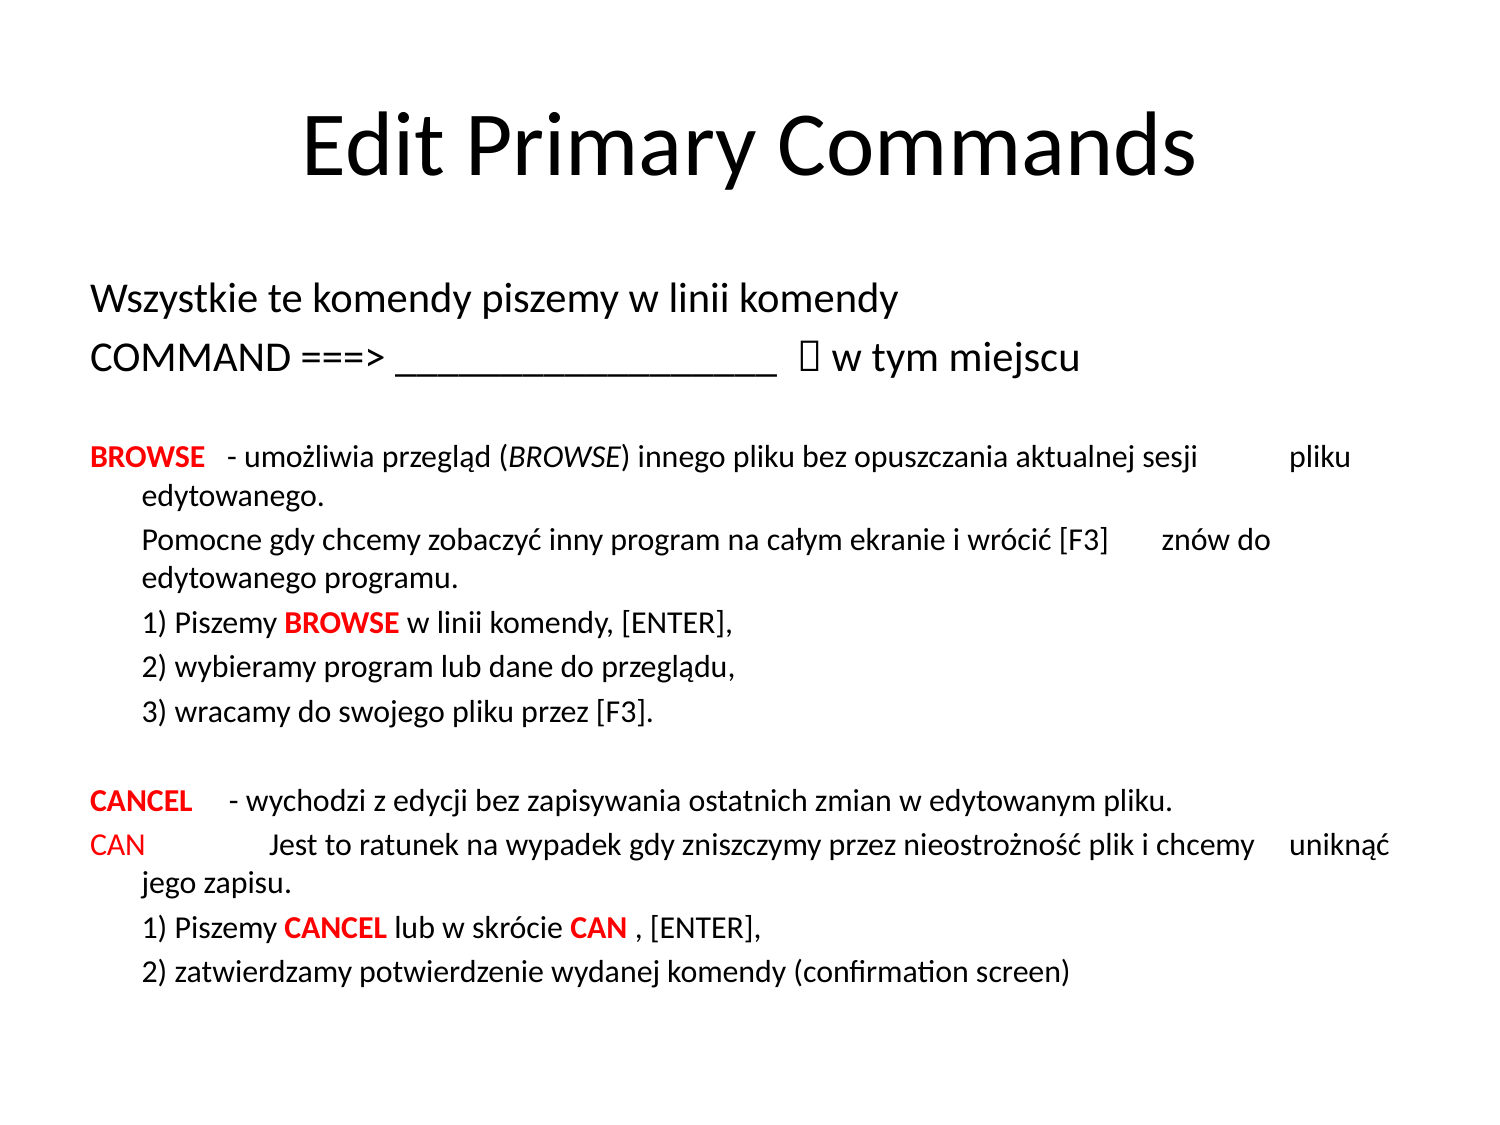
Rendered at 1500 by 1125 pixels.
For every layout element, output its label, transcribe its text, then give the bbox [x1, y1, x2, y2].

list Wszystkie te komendy piszemy w linii komendy COMMAND ===> __________________  w tym miejscu BROWSE - umożliwia przegląd (BROWSE) innego pliku bez opuszczania aktualnej sesji pliku edytowanego. Pomocne gdy chcemy zobaczyć inny program na całym ekranie i wrócić [F3] znów do edytowanego programu. 1) Piszemy BROWSE w linii komendy, [ENTER], 2) wybieramy program lub dane do przeglądu, 3) wracamy do swojego pliku przez [F3]. CANCEL - wychodzi z edycji bez zapisywania ostatnich zmian w edytowanym pliku. CAN Jest to ratunek na wypadek gdy zniszczymy przez nieostrożność plik i chcemy uniknąć jego zapisu. 1) Piszemy CANCEL lub w skrócie CAN , [ENTER], 2) zatwierdzamy potwierdzenie wydanej komendy (confirmation screen) [74, 262, 1426, 1006]
title Edit Primary Commands [74, 44, 1426, 233]
